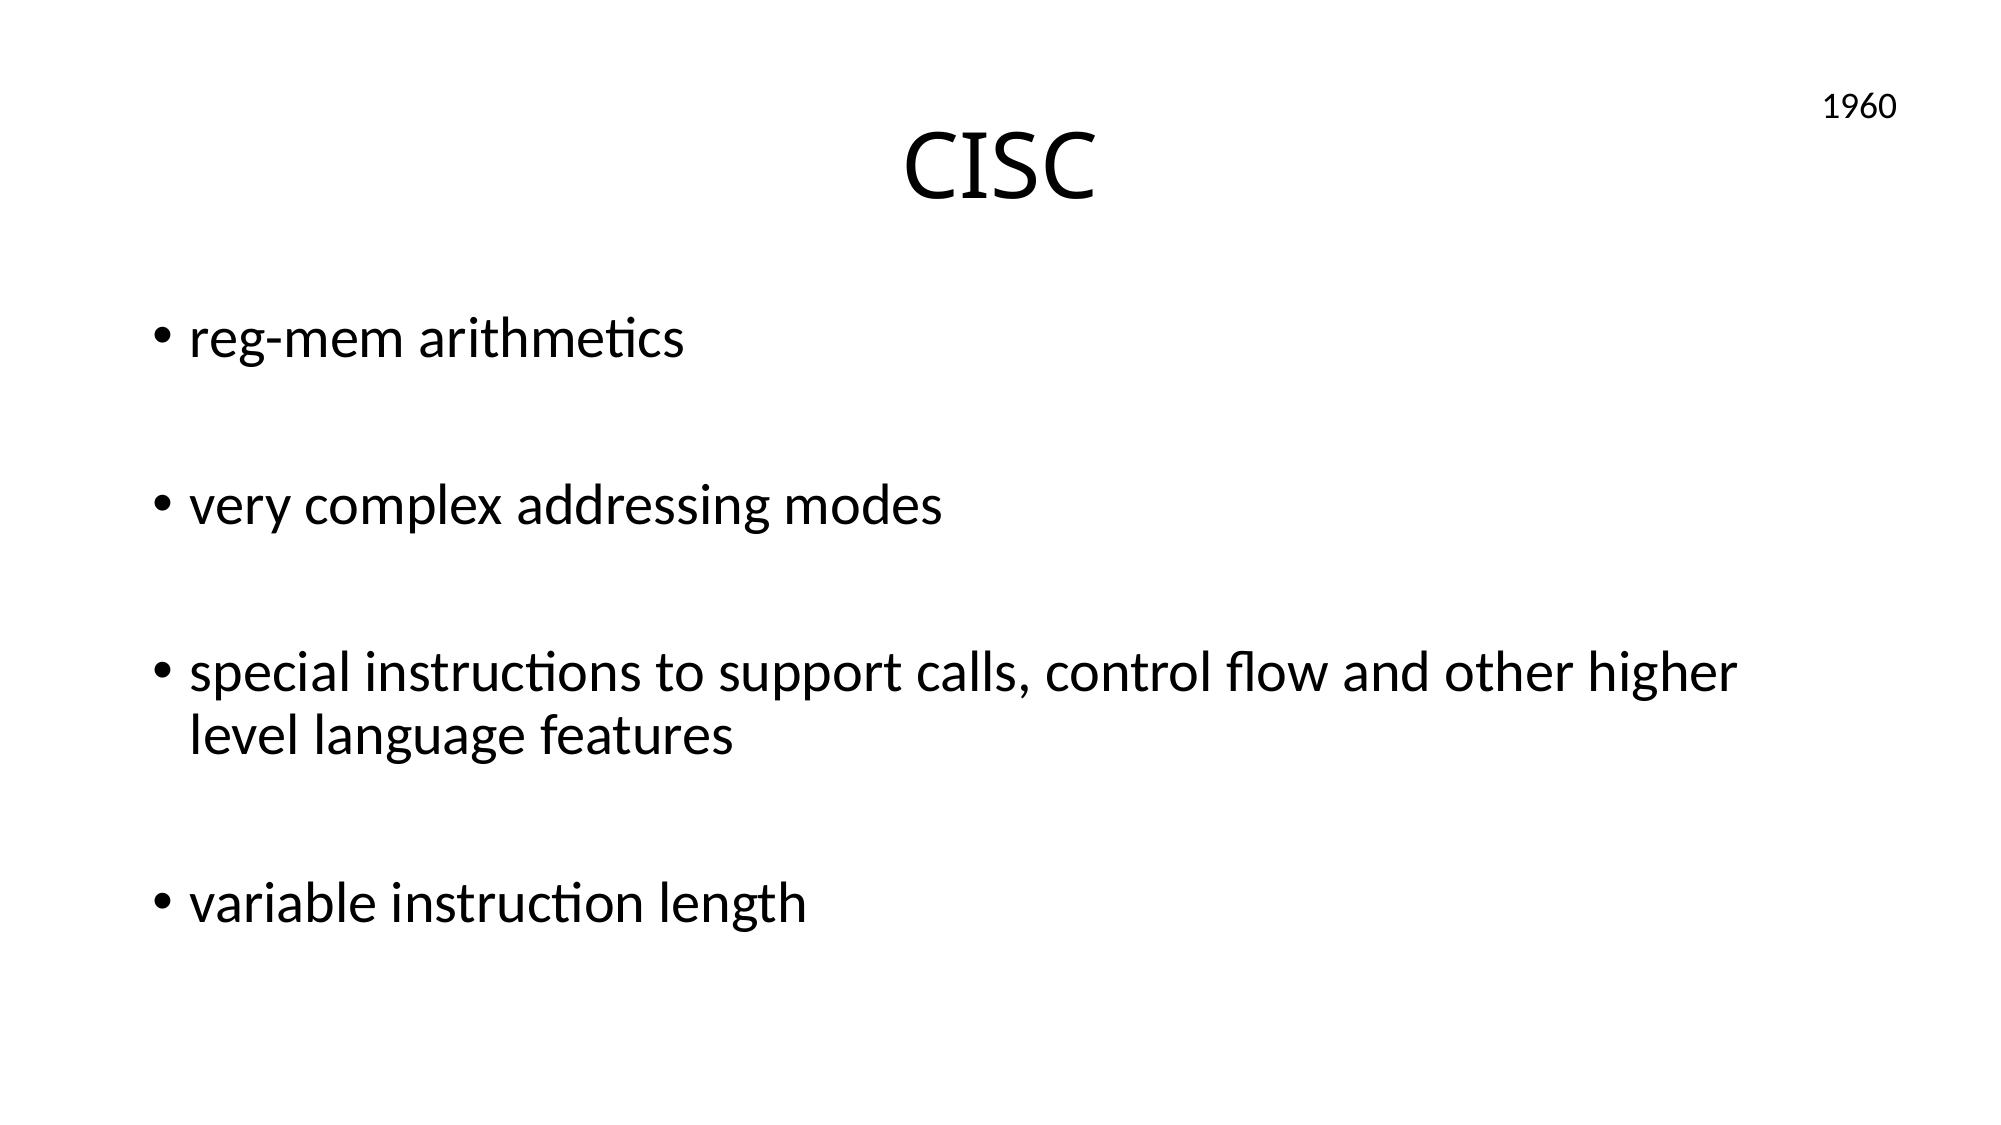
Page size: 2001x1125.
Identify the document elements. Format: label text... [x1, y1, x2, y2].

list reg-mem arithmetics very complex addressing modes special instructions to support calls, control flow and other higher level language features variable instruction length [137, 299, 1863, 1103]
text_box 1960 [1806, 73, 1933, 133]
title CISC [137, 59, 1863, 278]
